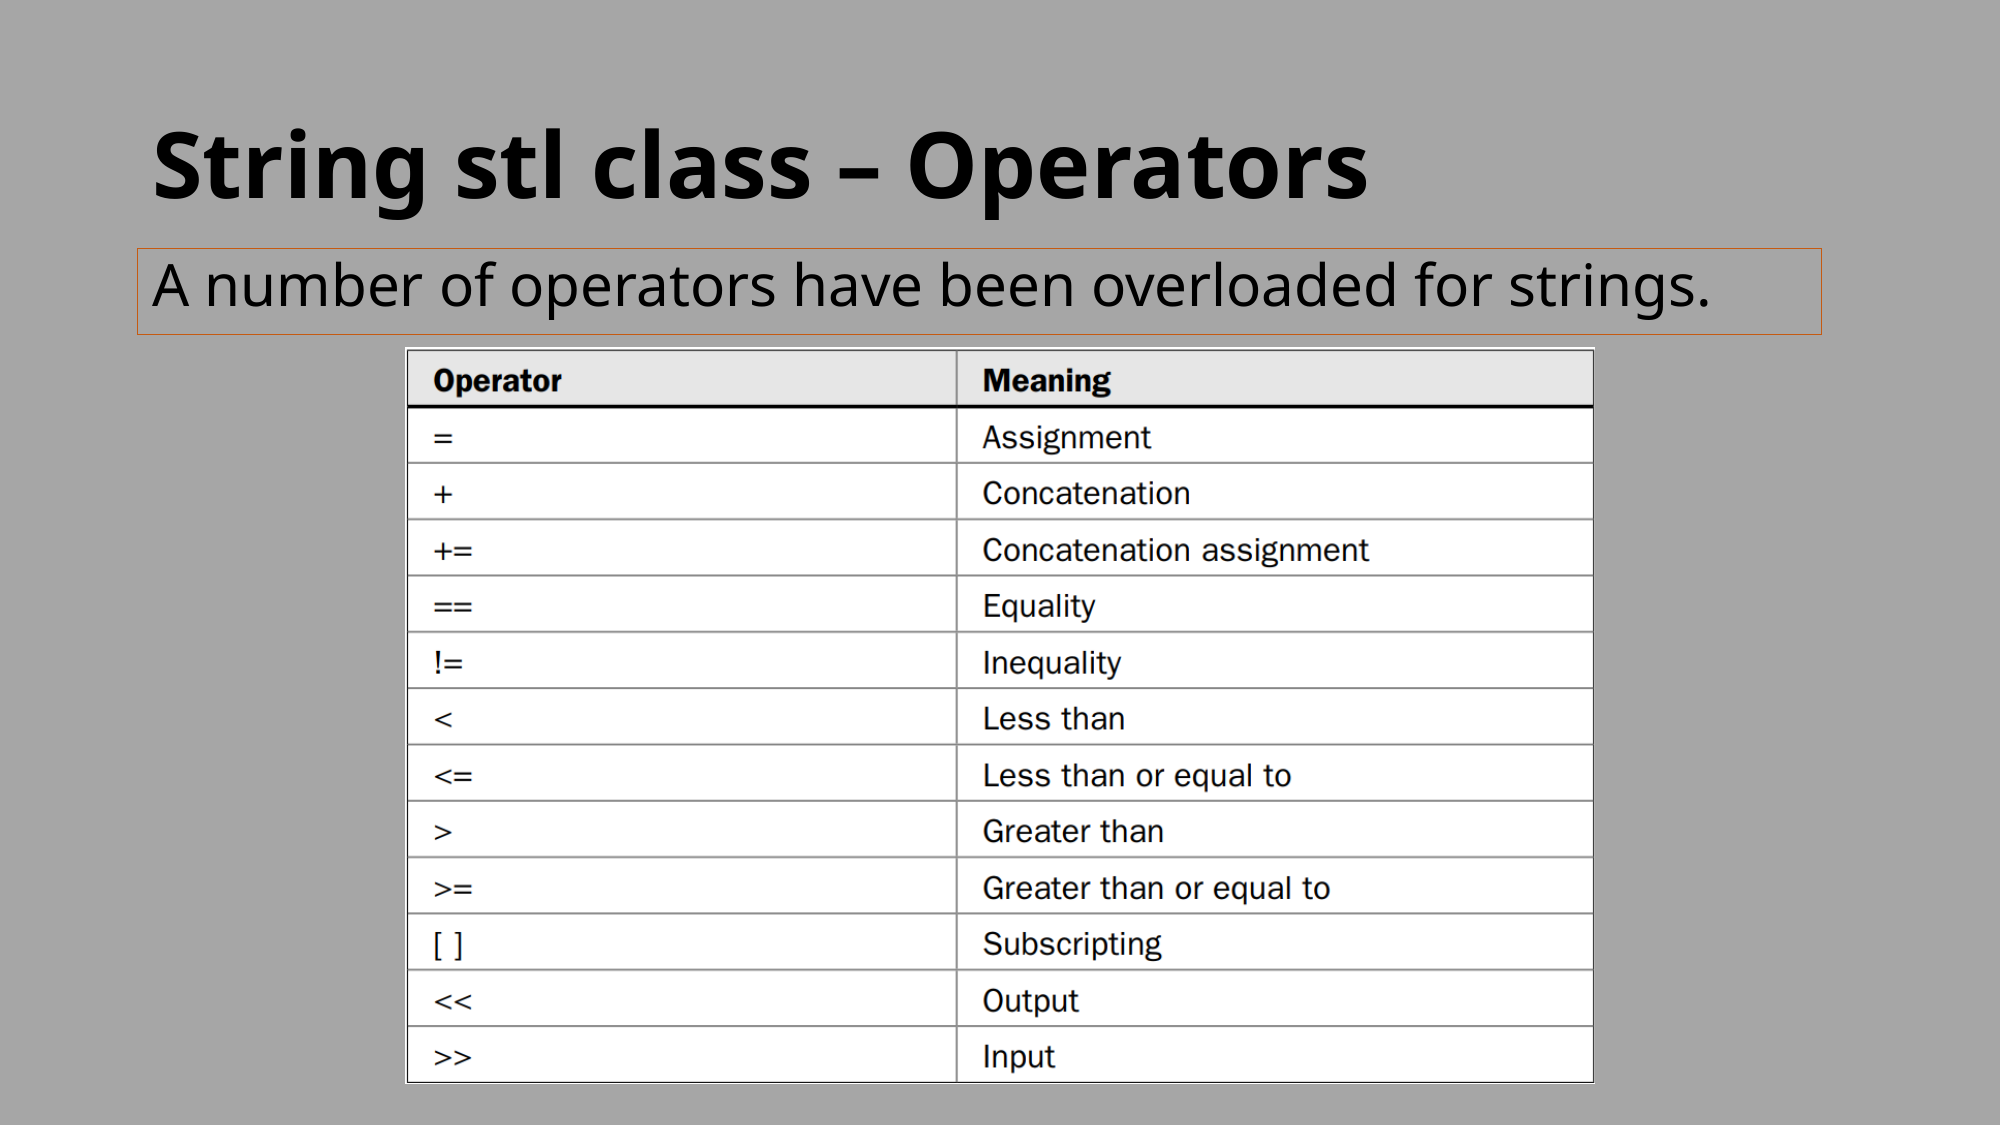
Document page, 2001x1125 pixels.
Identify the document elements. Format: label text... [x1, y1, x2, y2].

picture [405, 347, 1595, 1084]
text_box A number of operators have been overloaded for strings. [137, 248, 1822, 335]
title String stl class – Operators [137, 59, 1863, 278]
